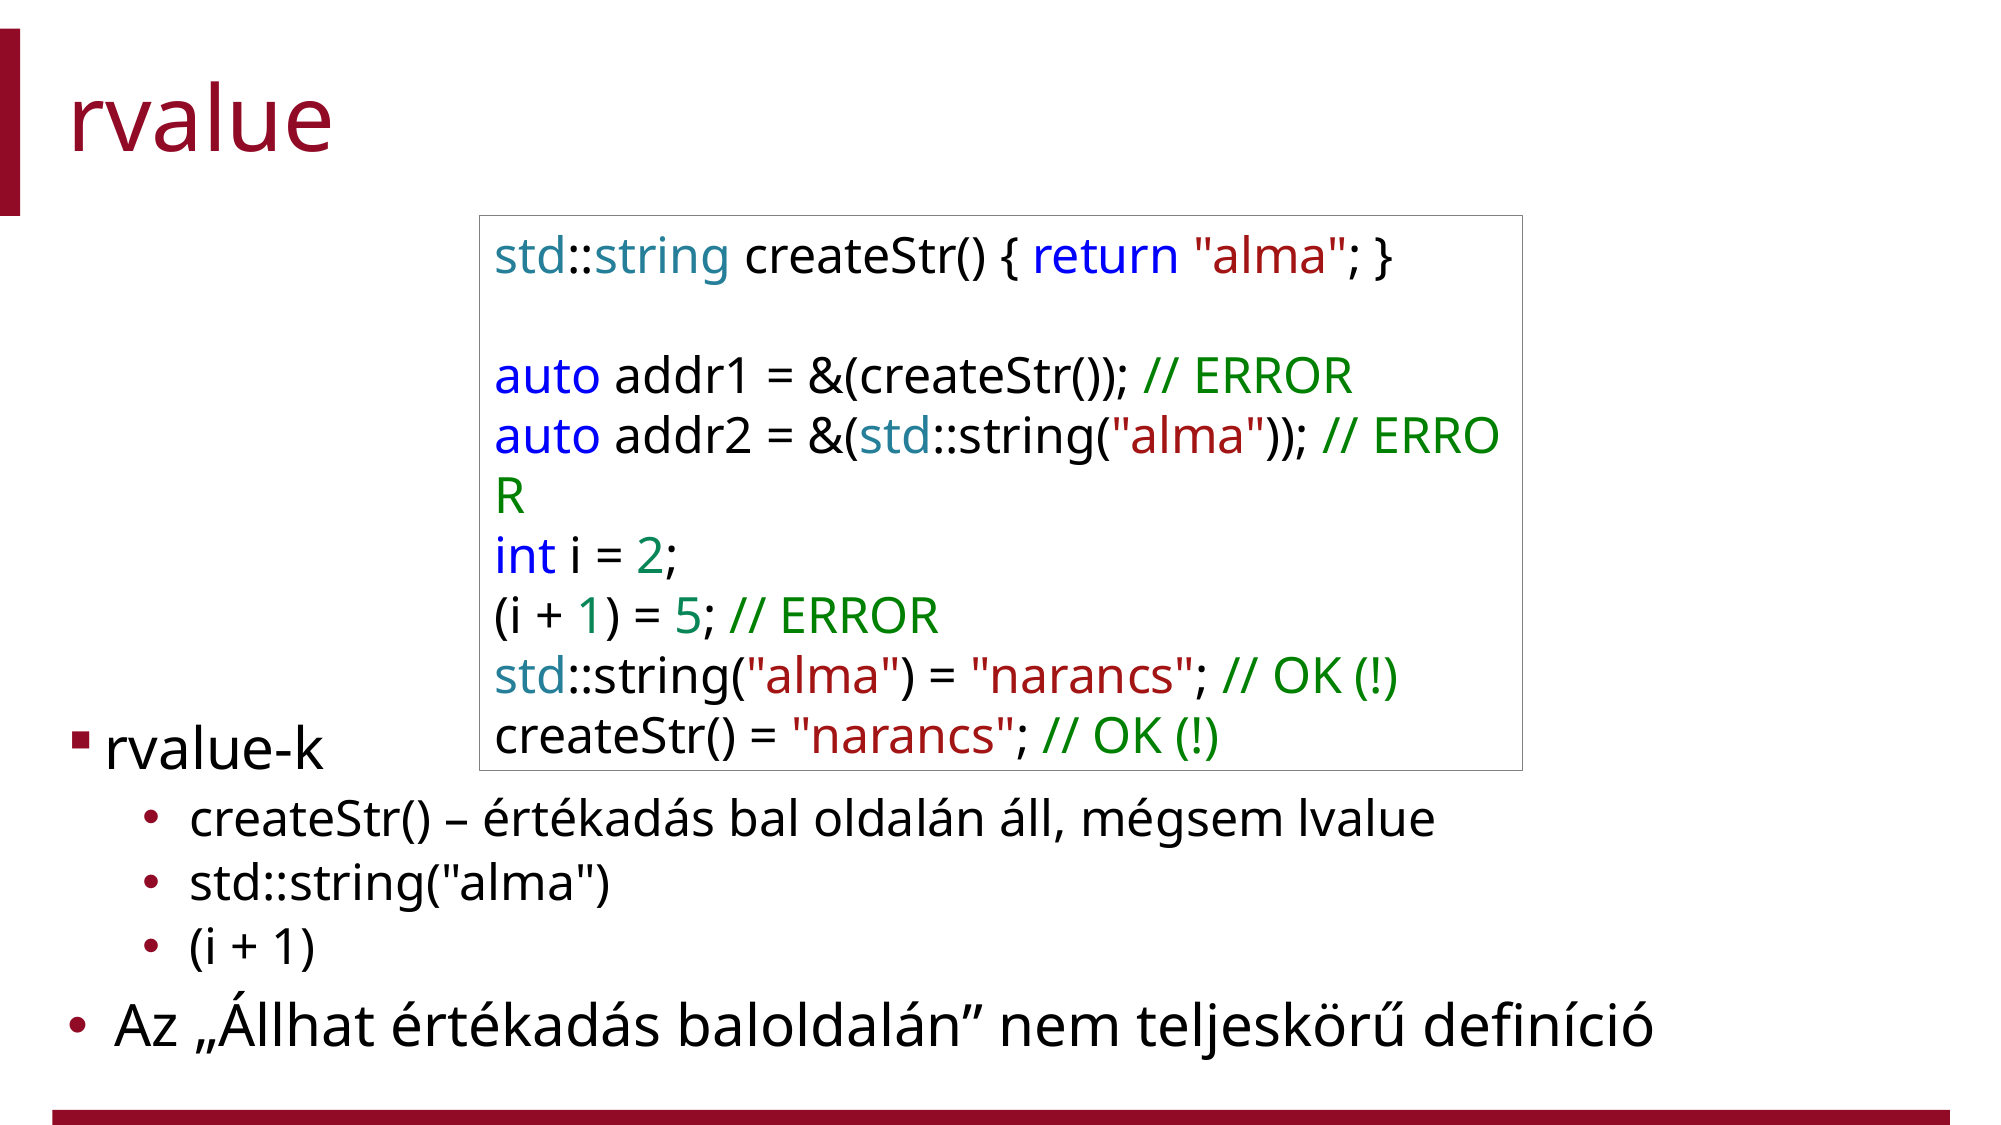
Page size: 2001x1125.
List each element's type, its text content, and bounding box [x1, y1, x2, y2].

list rvalue-k createStr() – értékadás bal oldalán áll, mégsem lvalue std::string("alma") (i + 1) Az „Állhat értékadás baloldalán” nem teljeskörű definíció [52, 711, 1950, 1080]
text_box std::string createStr() { return "alma"; } auto addr1 = &(createStr()); // ERROR auto addr2 = &(std::string("alma")); // ERROR int i = 2; (i + 1) = 5; // ERROR std::string("alma") = "narancs"; // OK (!) createStr() = "narancs"; // OK (!) [479, 215, 1523, 771]
title rvalue [52, 28, 1950, 216]
